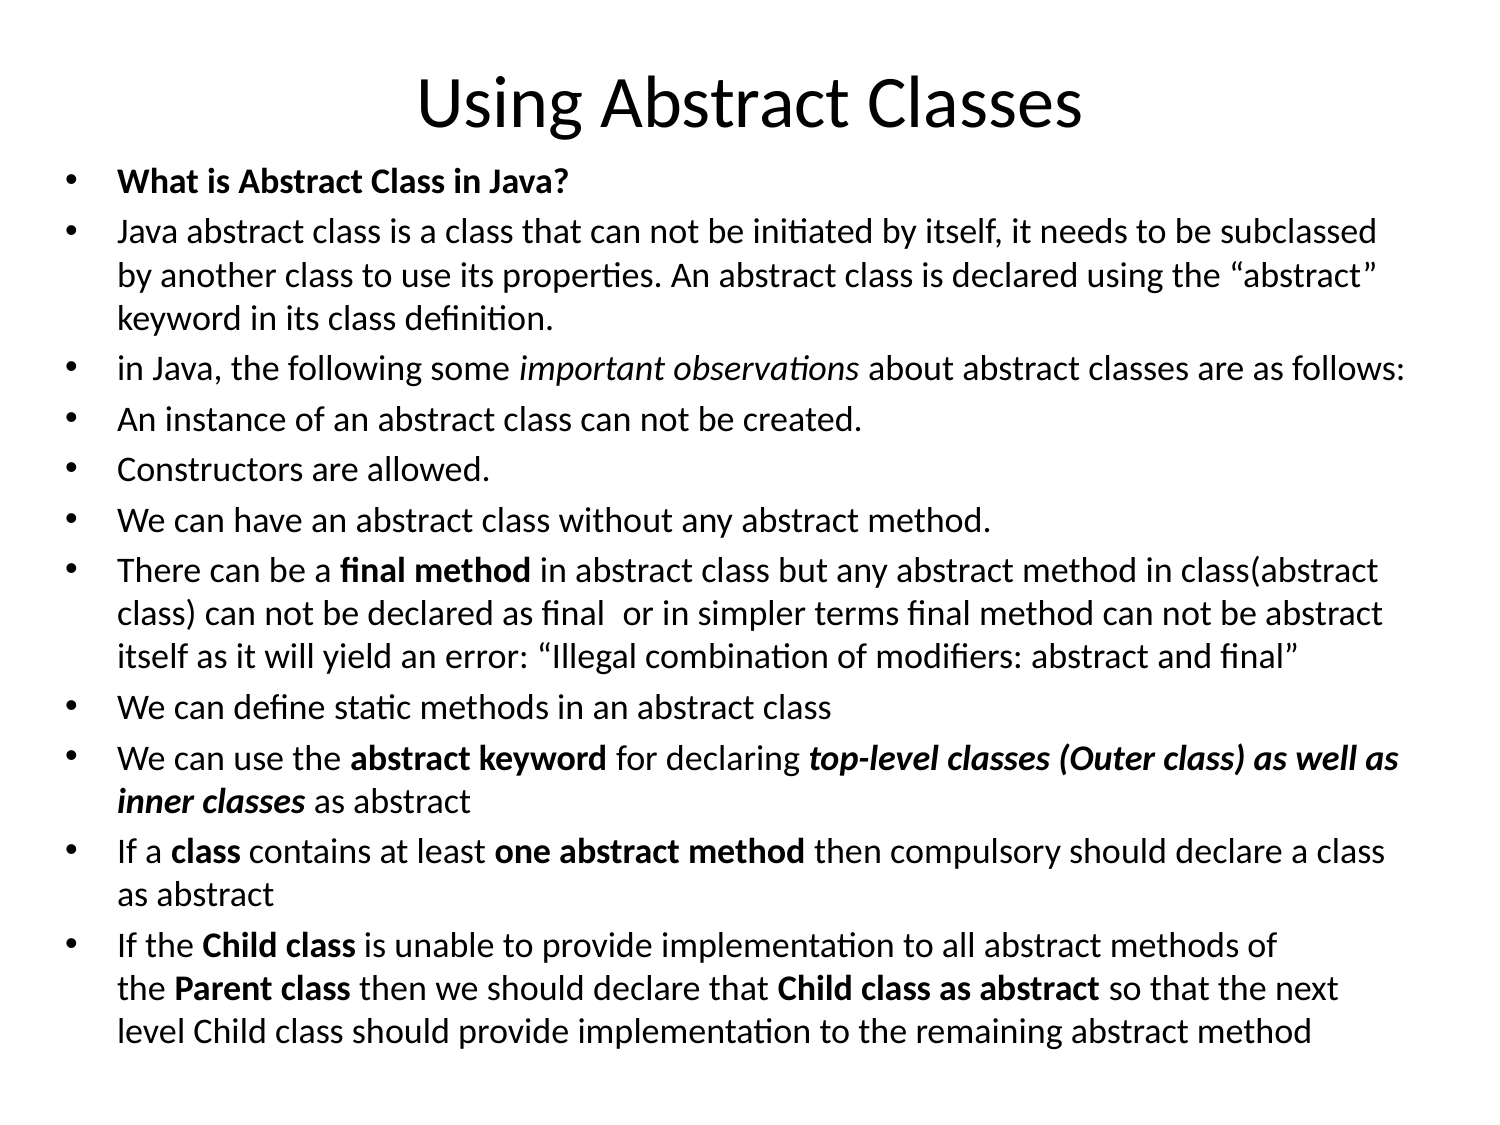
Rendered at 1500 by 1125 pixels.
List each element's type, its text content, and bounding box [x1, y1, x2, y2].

title Using Abstract Classes [75, 45, 1425, 149]
list What is Abstract Class in Java? Java abstract class is a class that can not be initiated by itself, it needs to be subclassed by another class to use its properties. An abstract class is declared using the “abstract” keyword in its class definition. in Java, the following some important observations about abstract classes are as follows: An instance of an abstract class can not be created. Constructors are allowed. We can have an abstract class without any abstract method. There can be a final method in abstract class but any abstract method in class(abstract class) can not be declared as final or in simpler terms final method can not be abstract itself as it will yield an error: “Illegal combination of modifiers: abstract and final” We can define static methods in an abstract class We can use the abstract keyword for declaring top-level classes (Outer class) as well as inner classes as abstract If a class contains at least one abstract method then compulsory should declare a class as abstract If the Child class is unable to provide implementation to all abstract methods of the Parent class then we should declare that Child class as abstract so that the next level Child class should provide implementation to the remaining abstract method [50, 149, 1425, 1100]
